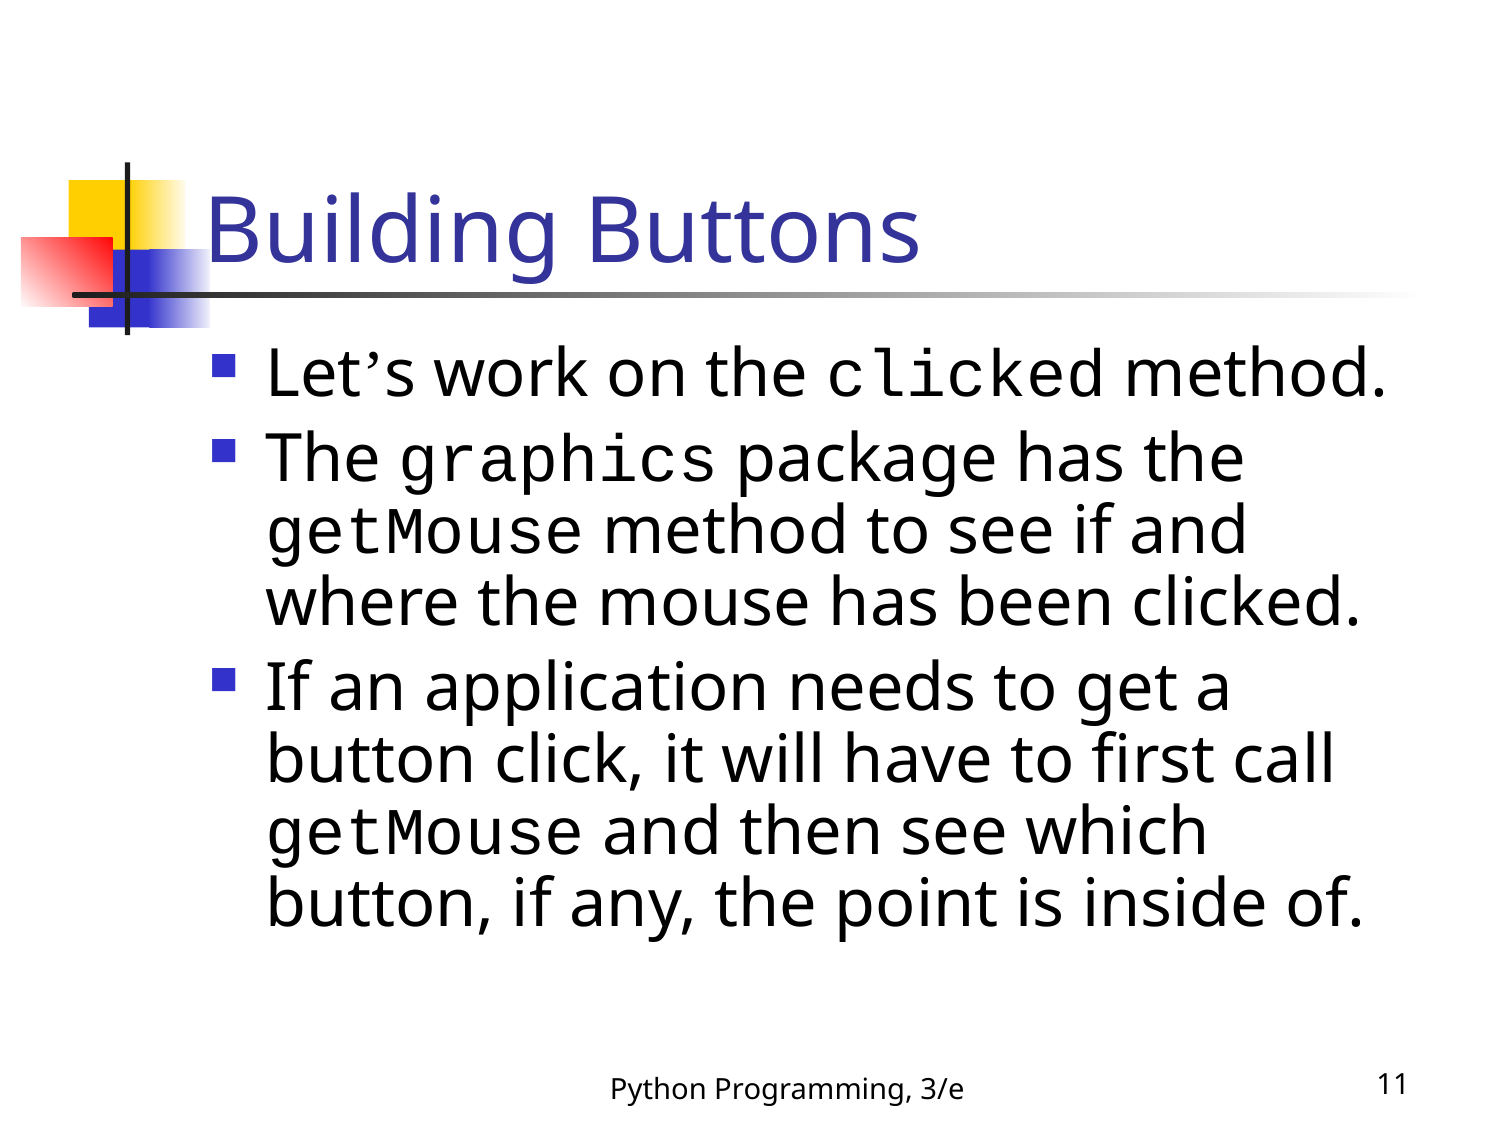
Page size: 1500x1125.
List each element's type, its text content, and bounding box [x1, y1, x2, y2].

title Building Buttons [188, 101, 1468, 289]
footer Python Programming, 3/e [549, 1037, 1026, 1113]
list Let’s work on the clicked method. The graphics package has the getMouse method to see if and where the mouse has been clicked. If an application needs to get a button click, it will have to first call getMouse and then see which button, if any, the point is inside of. [193, 331, 1469, 1006]
slide_number 11 [1112, 1037, 1426, 1113]
